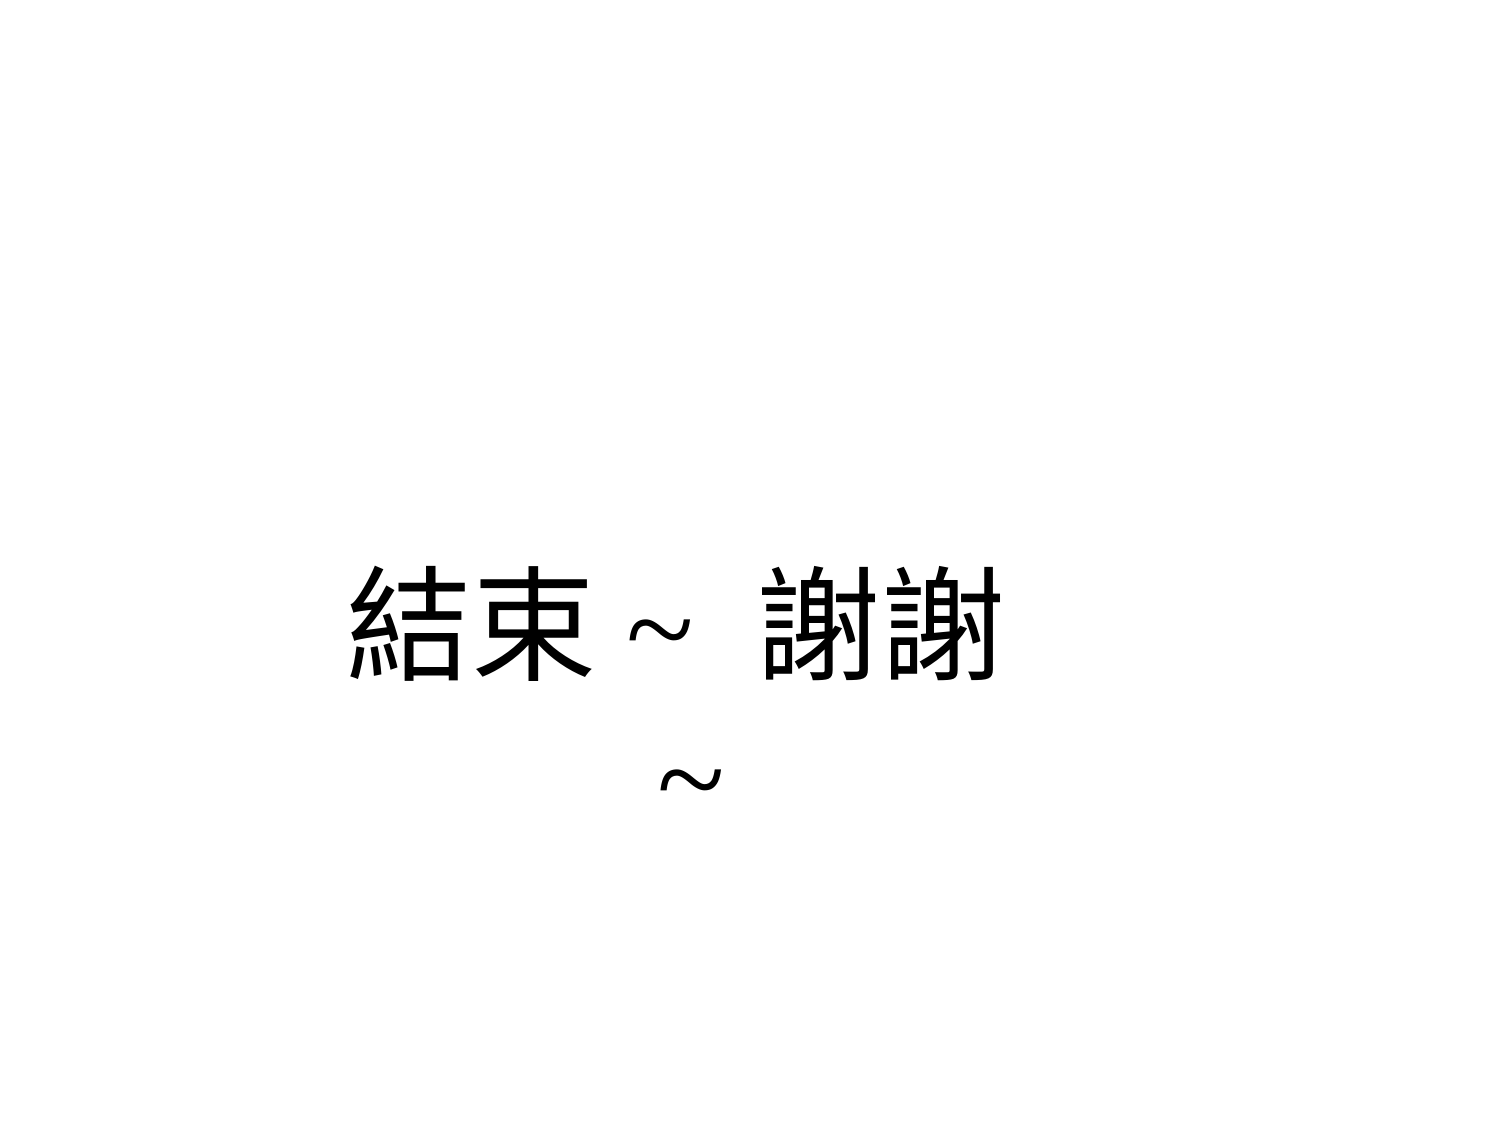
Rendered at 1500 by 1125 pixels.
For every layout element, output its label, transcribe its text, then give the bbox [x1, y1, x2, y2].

text_box 結束~ 謝謝~ [301, 538, 1081, 854]
